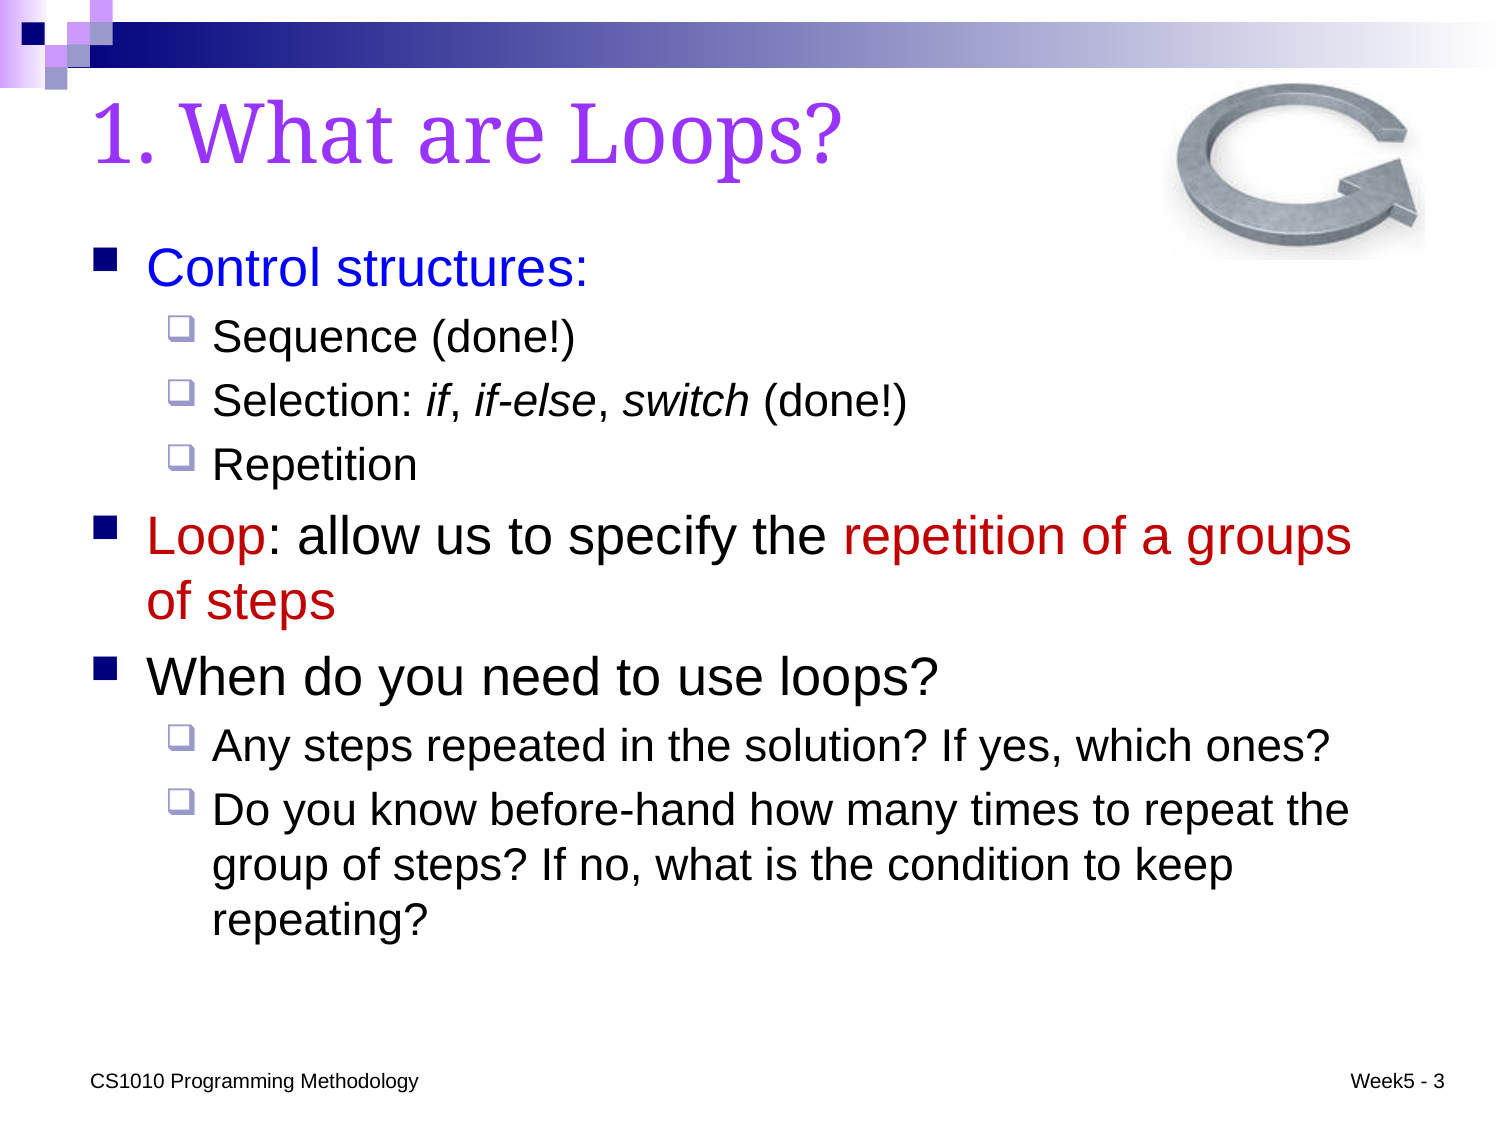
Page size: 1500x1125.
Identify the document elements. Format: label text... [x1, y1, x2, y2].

title 1. What are Loops? [74, 63, 1426, 197]
picture [1161, 68, 1426, 260]
list Control structures: Sequence (done!) Selection: if, if-else, switch (done!) Repetition Loop: allow us to specify the repetition of a groups of steps When do you need to use loops? Any steps repeated in the solution? If yes, which ones? Do you know before-hand how many times to repeat the group of steps? If no, what is the condition to keep repeating? [74, 224, 1426, 963]
footer CS1010 Programming Methodology [74, 963, 439, 1101]
text_box Week5 - 3 [1253, 1060, 1460, 1100]
